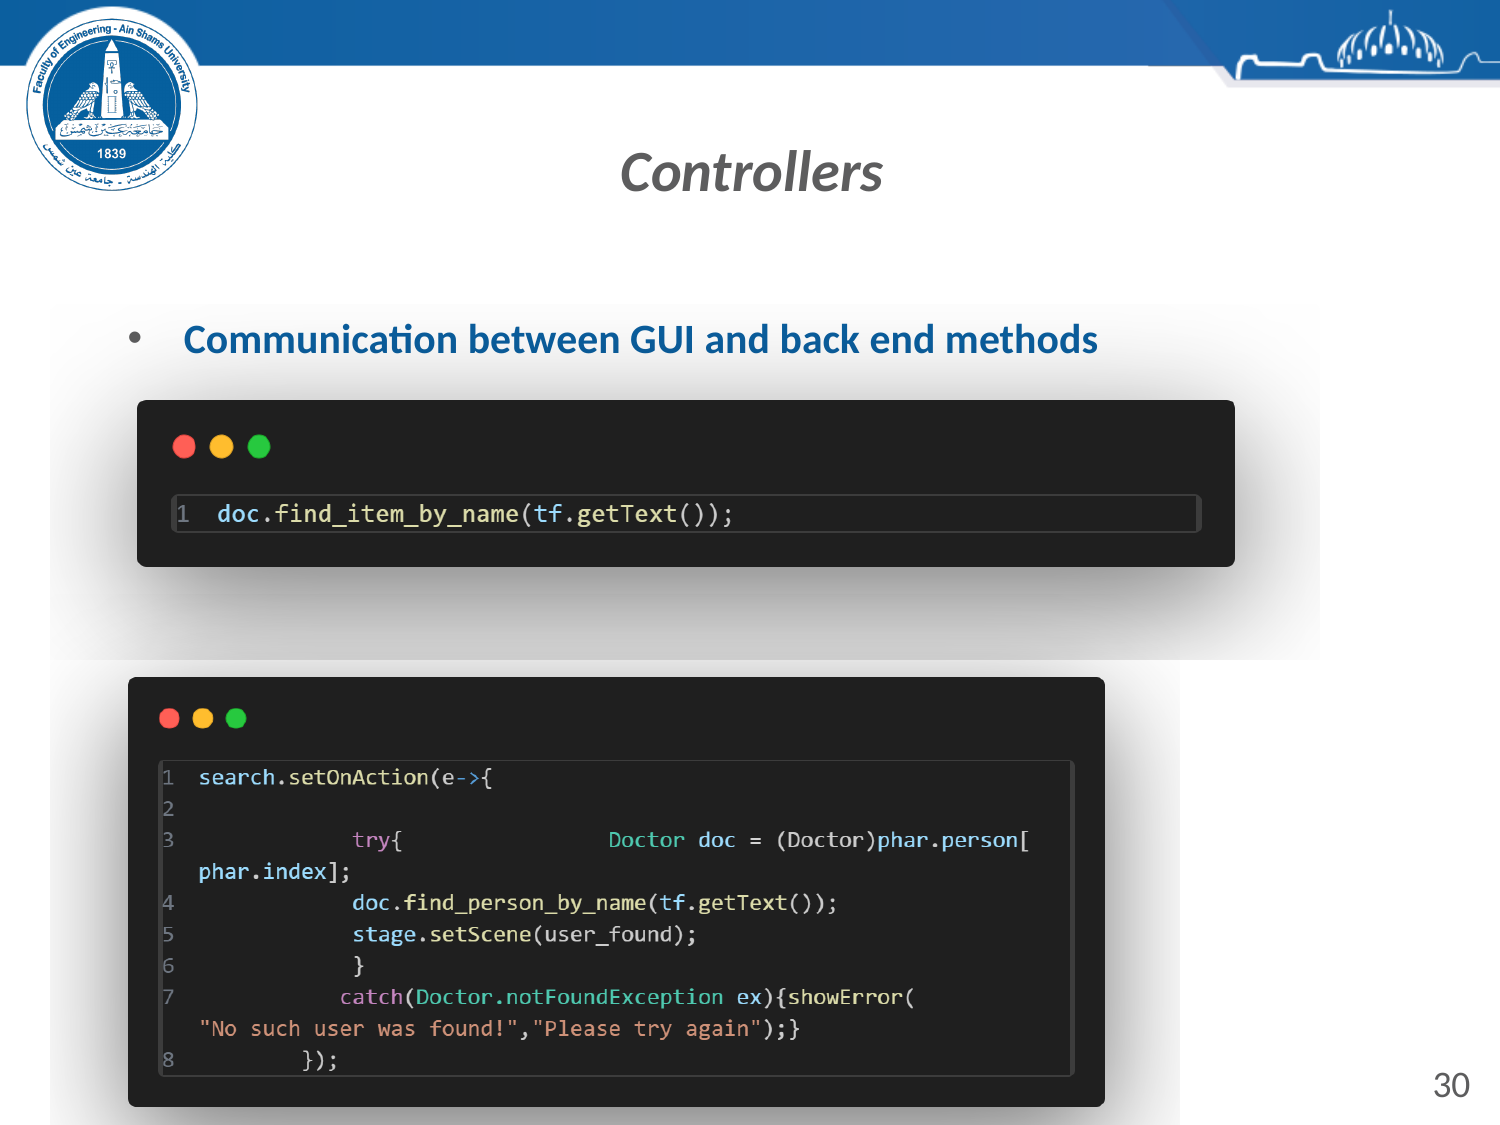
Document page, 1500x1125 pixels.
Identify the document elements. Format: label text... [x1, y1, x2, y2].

title Controllers [118, 108, 1386, 229]
list Communication between GUI and back end methods [1184, 304, 1388, 1066]
picture [0, 0, 1500, 1125]
